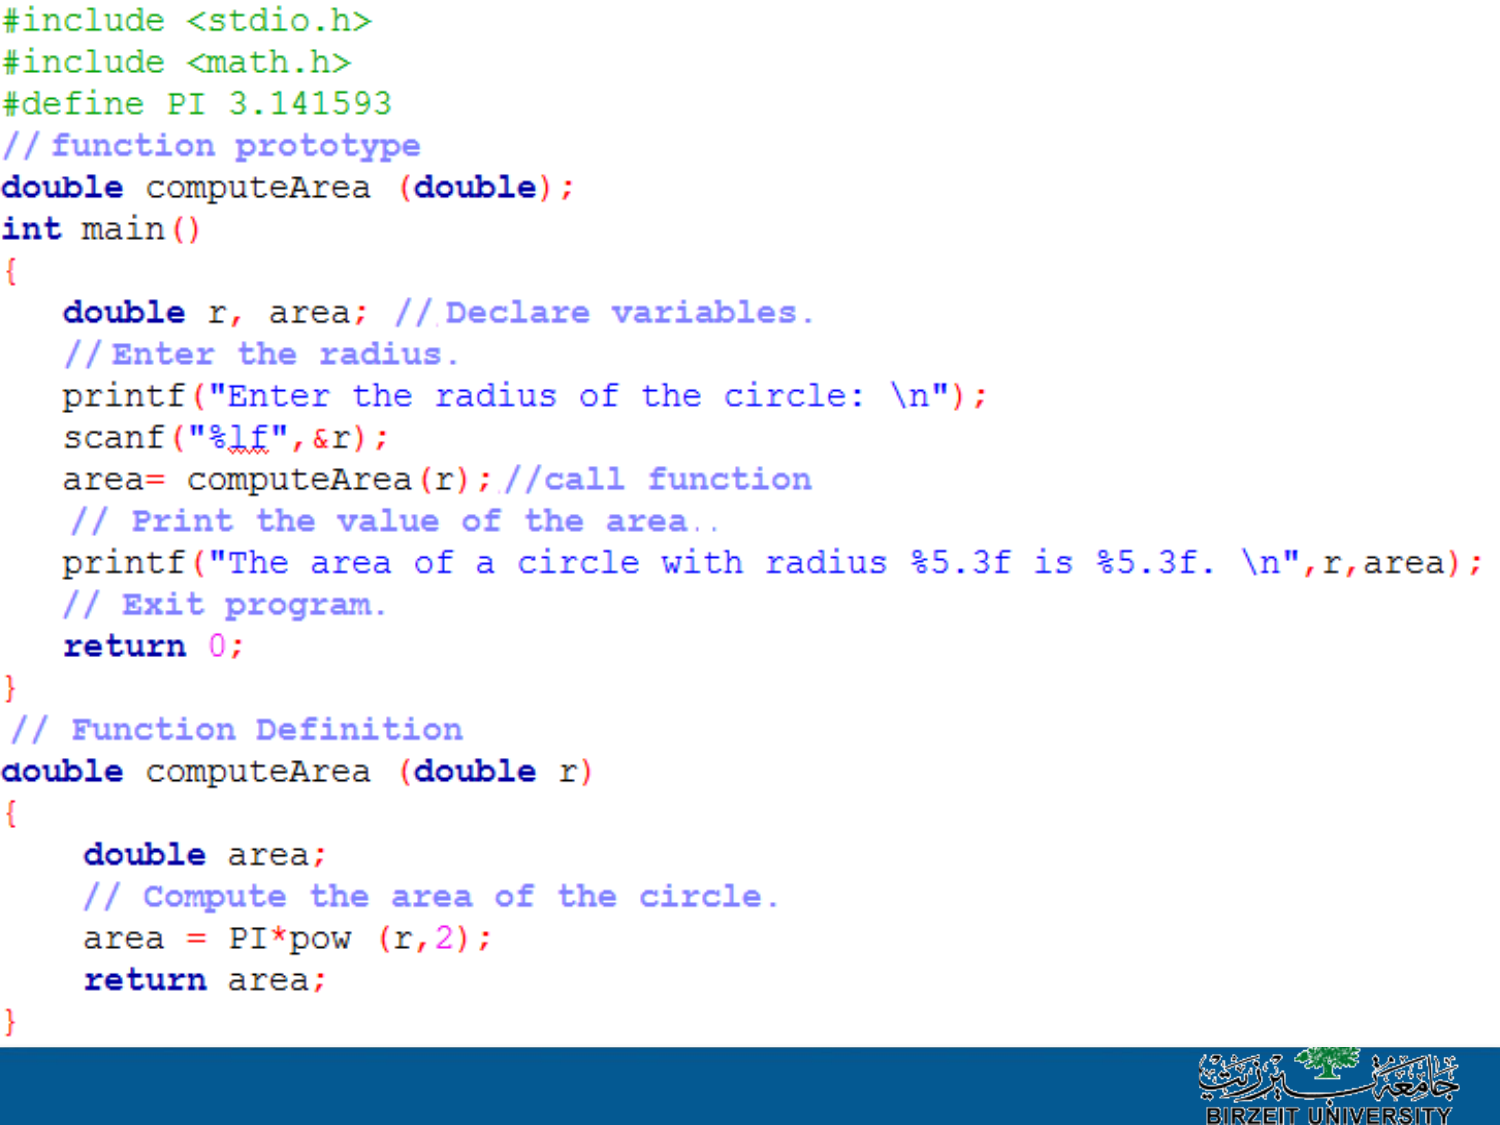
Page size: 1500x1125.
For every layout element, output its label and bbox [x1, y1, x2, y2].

text_box [0, 0, 1500, 1047]
picture [0, 1047, 1500, 1125]
